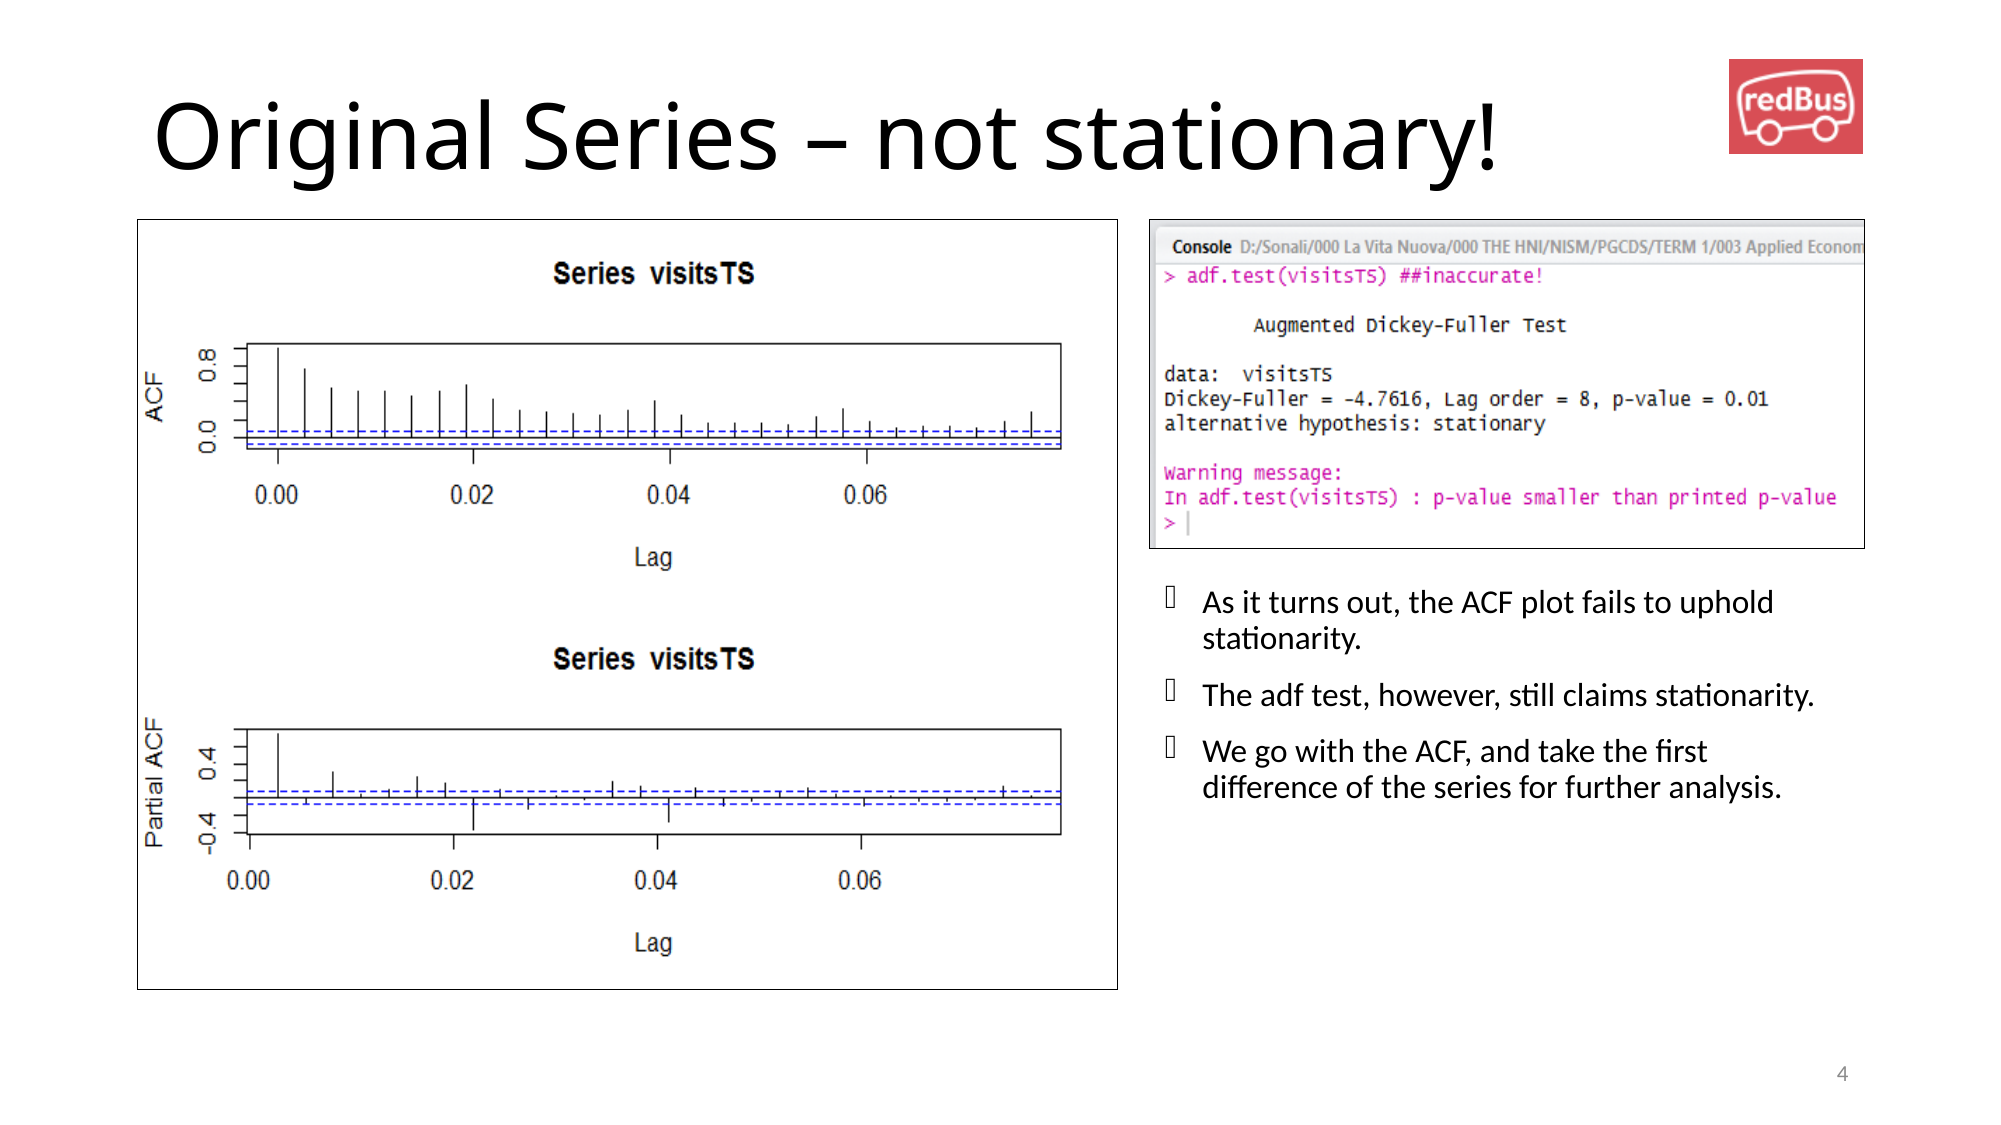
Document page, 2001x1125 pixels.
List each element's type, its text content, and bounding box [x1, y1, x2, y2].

slide_number 4 [1413, 1042, 1864, 1103]
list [1149, 219, 1865, 549]
list As it turns out, the ACF plot fails to uphold stationarity. The adf test, however, still claims stationarity. We go with the ACF, and take the first difference of the series for further analysis. [1149, 577, 1865, 990]
picture [1729, 59, 1863, 154]
picture [137, 219, 1118, 990]
title Original Series – not stationary! [137, 59, 1863, 220]
